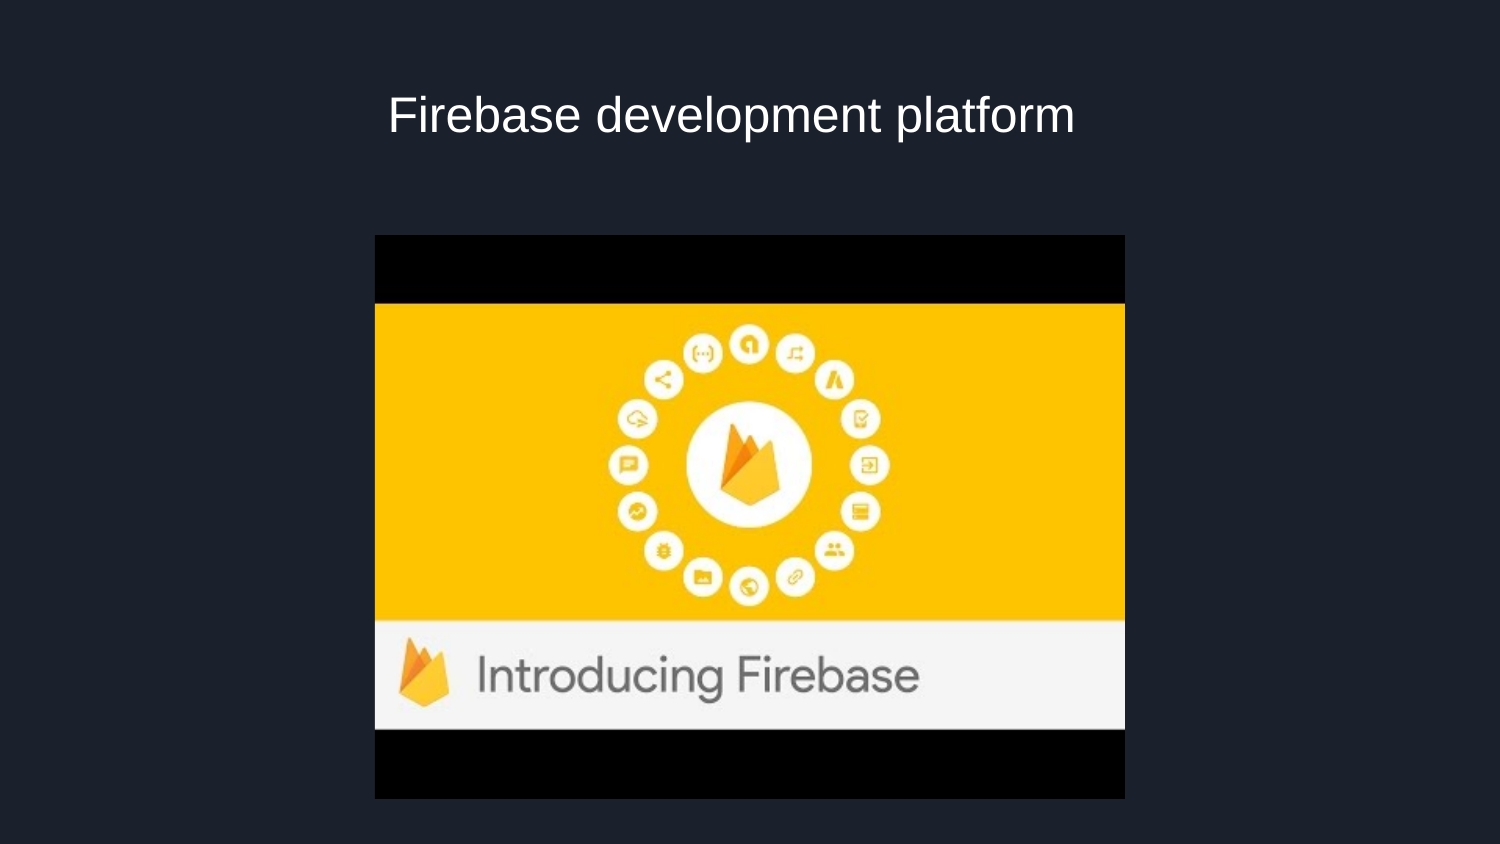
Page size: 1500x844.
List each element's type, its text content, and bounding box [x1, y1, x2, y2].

text_box [374, 235, 1125, 799]
text_box Firebase development platform [215, 32, 1249, 214]
